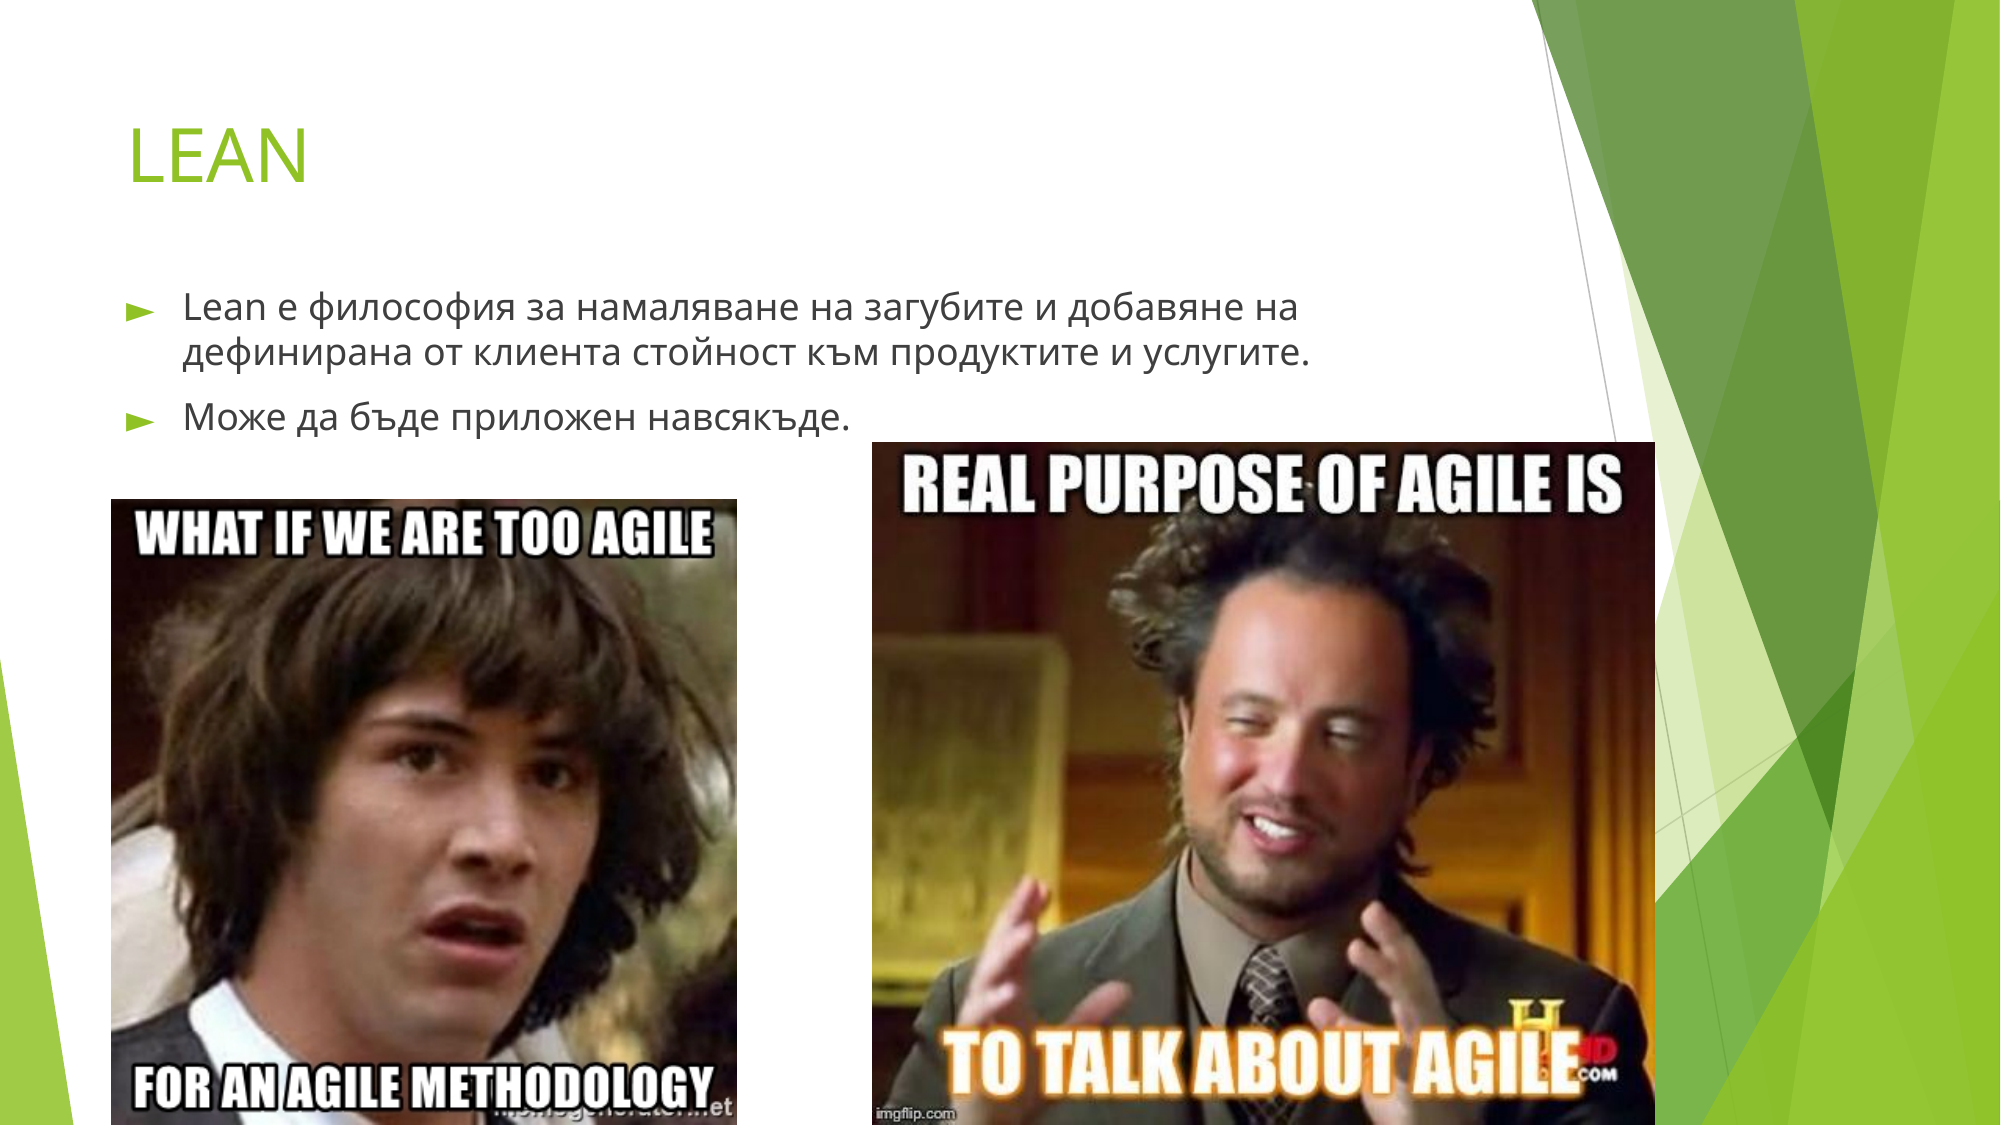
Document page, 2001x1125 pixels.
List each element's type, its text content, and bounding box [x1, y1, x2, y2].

list Lean е философия за намаляване на загубите и добавяне на дефинирана от клиента стойност към продуктите и услугите. Може да бъде приложен навсякъде. [111, 275, 1522, 992]
picture [110, 499, 737, 1125]
title LEAN [111, 99, 1522, 275]
picture [872, 441, 1655, 1125]
